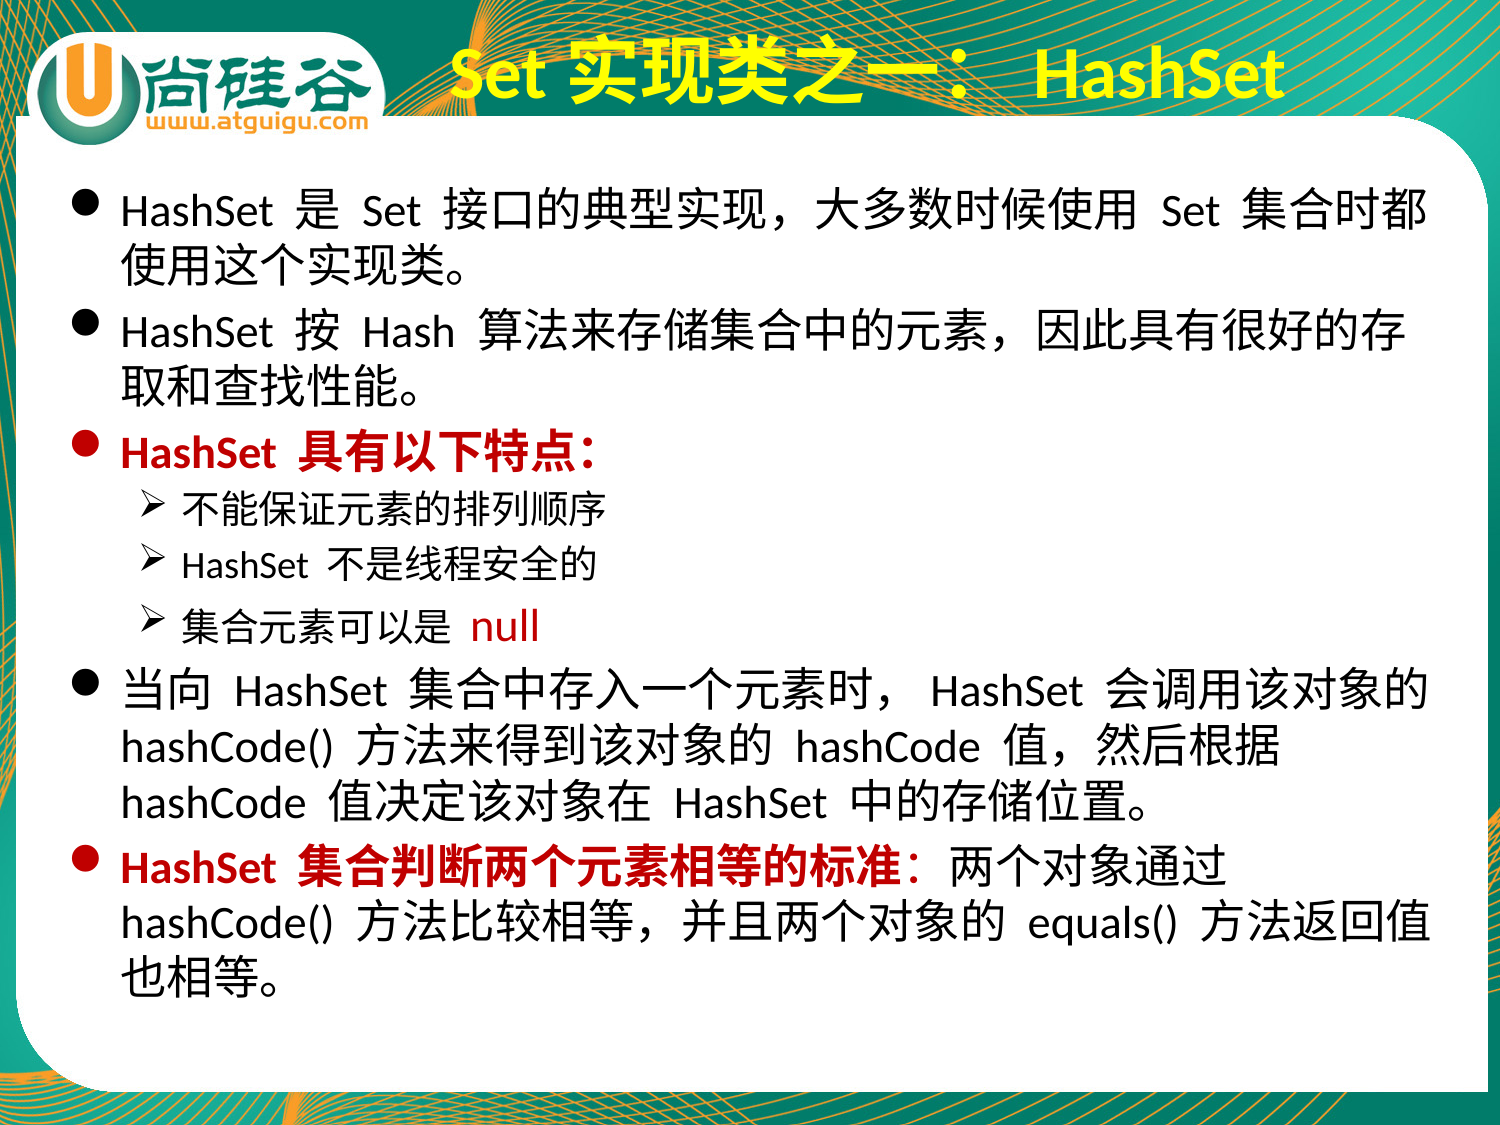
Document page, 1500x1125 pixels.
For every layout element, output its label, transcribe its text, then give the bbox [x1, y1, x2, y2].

title Set实现类之一：HashSet [395, 11, 1341, 126]
picture [0, 0, 1500, 1125]
list HashSet 是 Set 接口的典型实现，大多数时候使用 Set 集合时都使用这个实现类。 HashSet 按 Hash 算法来存储集合中的元素，因此具有很好的存取和查找性能。 HashSet 具有以下特点： 不能保证元素的排列顺序 HashSet 不是线程安全的 集合元素可以是 null 当向 HashSet 集合中存入一个元素时，HashSet 会调用该对象的 hashCode() 方法来得到该对象的 hashCode 值，然后根据 hashCode 值决定该对象在 HashSet 中的存储位置。 HashSet 集合判断两个元素相等的标准：两个对象通过 hashCode() 方法比较相等，并且两个对象的 equals() 方法返回值也相等。 [53, 172, 1448, 1020]
